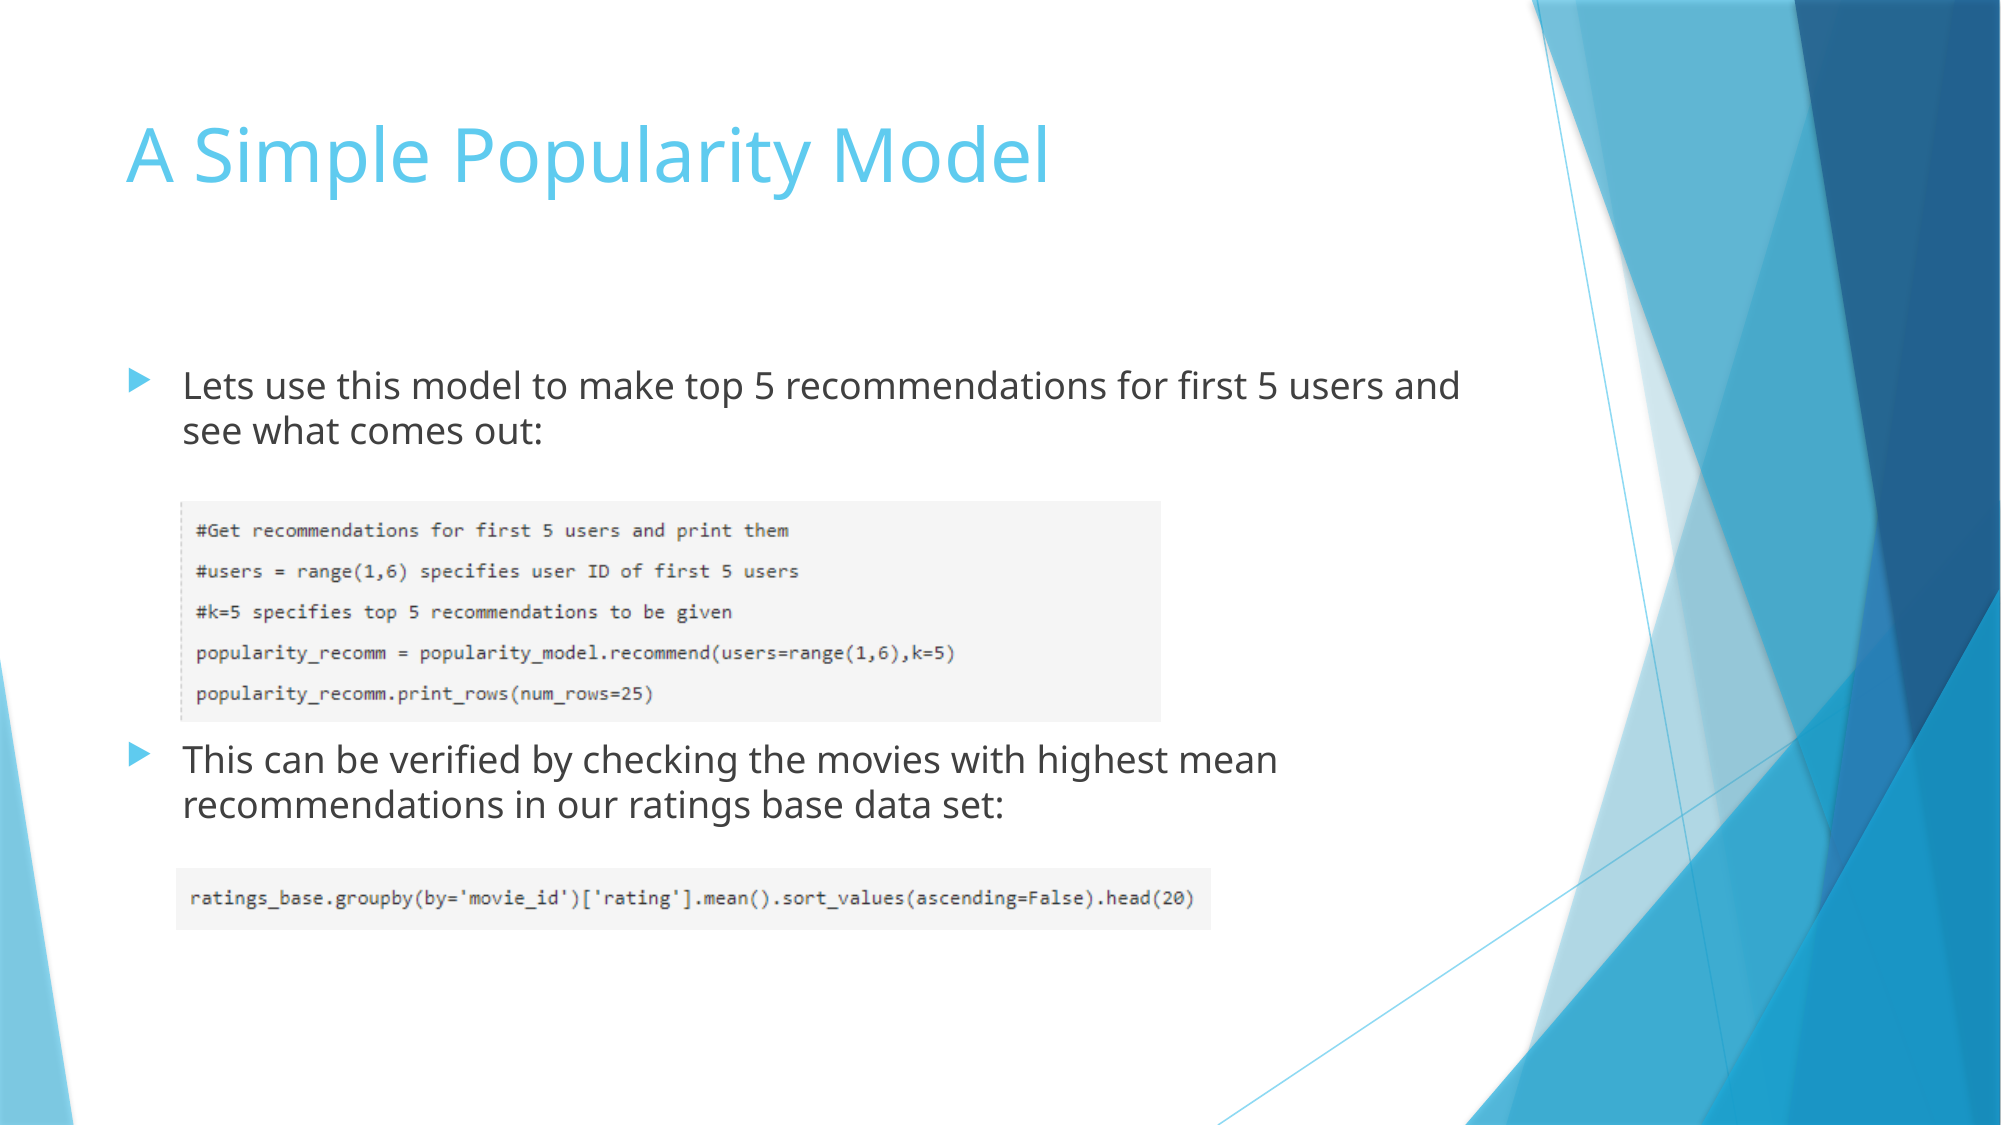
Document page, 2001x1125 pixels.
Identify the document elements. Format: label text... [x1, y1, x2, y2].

title A Simple Popularity Model [111, 99, 1522, 317]
picture [175, 500, 1162, 723]
list Lets use this model to make top 5 recommendations for first 5 users and see what comes out: This can be verified by checking the movies with highest mean recommendations in our ratings base data set: [111, 354, 1522, 992]
picture [175, 867, 1212, 930]
